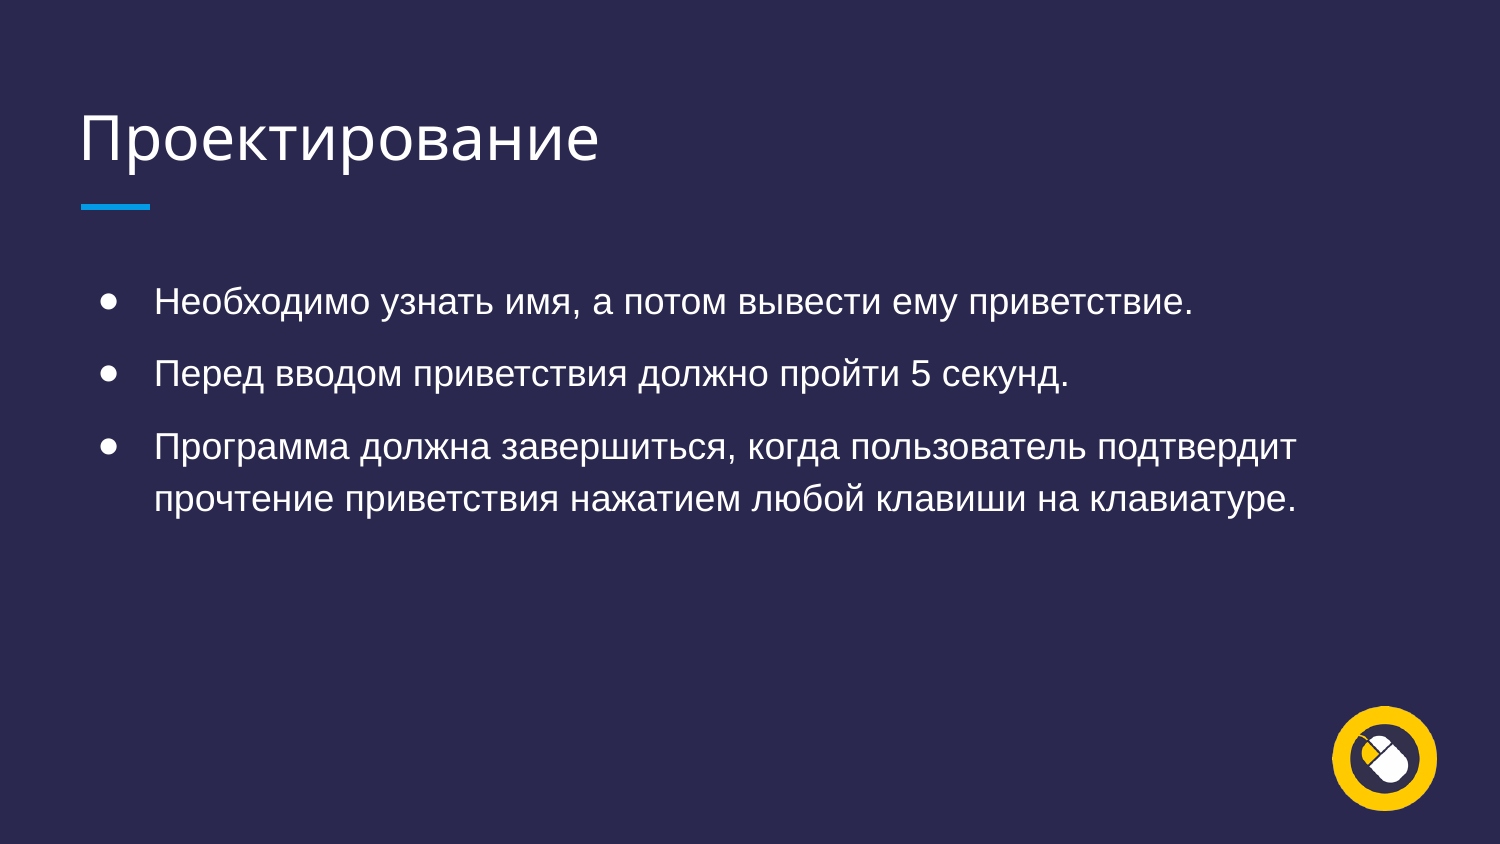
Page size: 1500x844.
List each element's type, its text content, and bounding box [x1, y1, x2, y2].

picture [1332, 706, 1437, 811]
title Проектирование [63, 75, 1437, 188]
list Необходимо узнать имя, а потом вывести ему приветствие. Перед вводом приветствия должно пройти 5 секунд. Программа должна завершиться, когда пользователь подтвердит прочтение приветствия нажатием любой клавиши на клавиатуре. [63, 254, 1437, 785]
